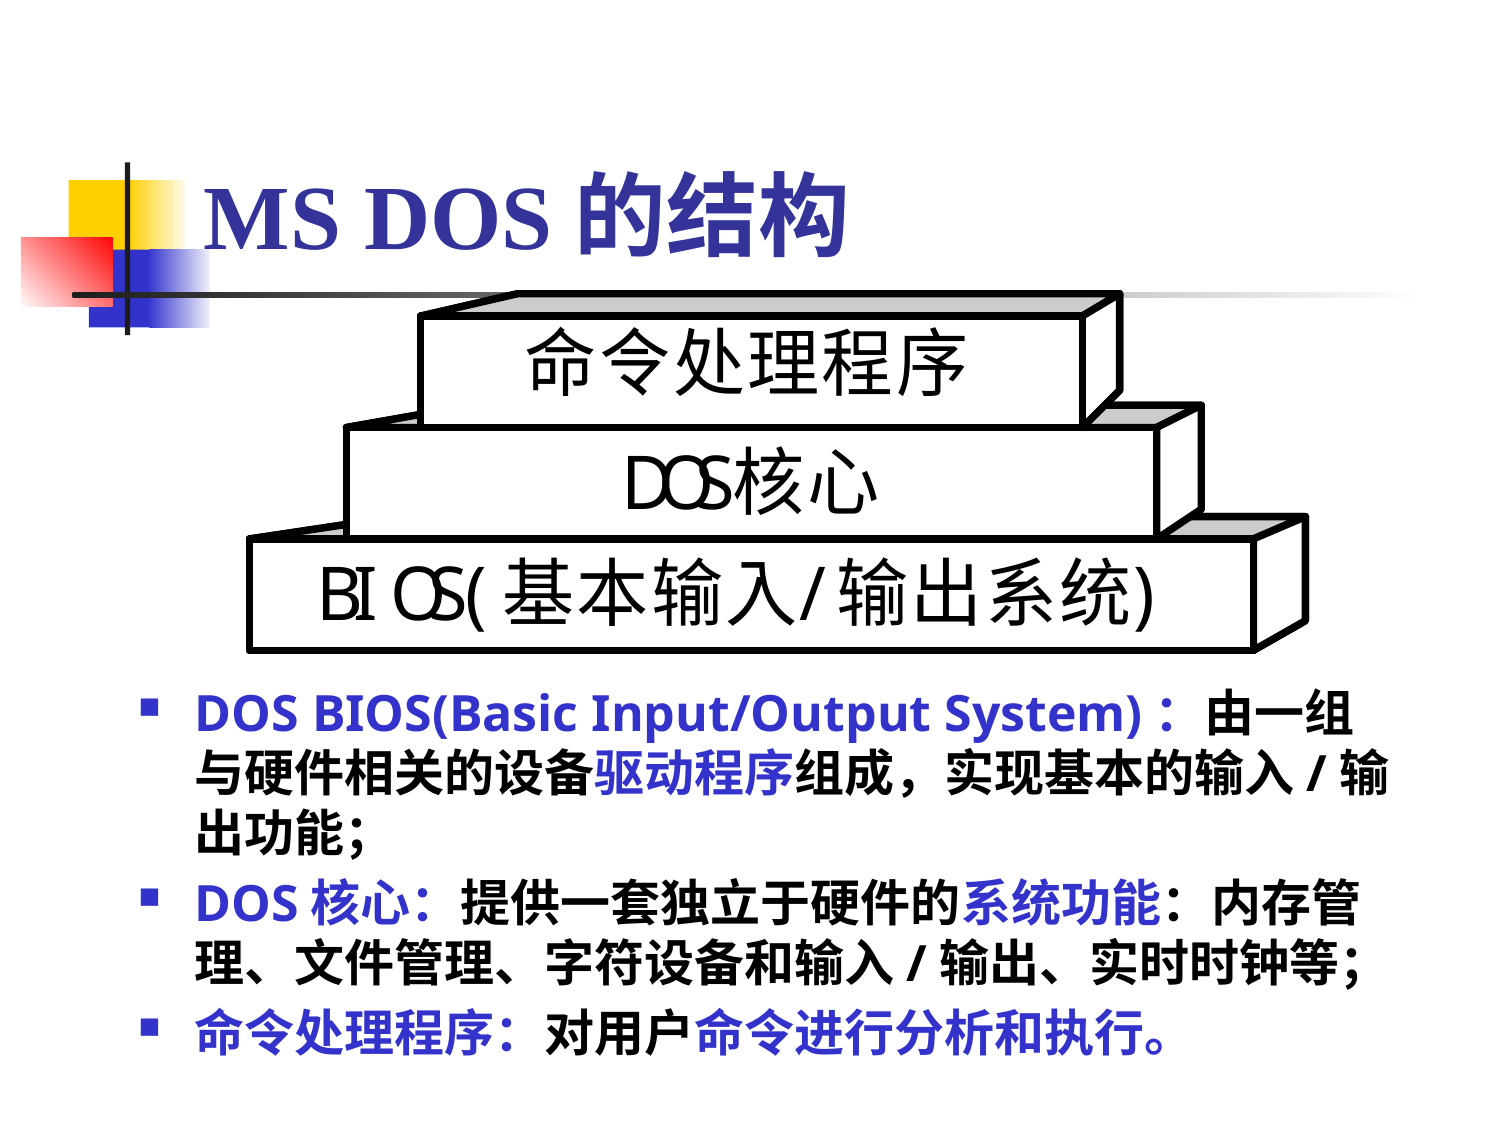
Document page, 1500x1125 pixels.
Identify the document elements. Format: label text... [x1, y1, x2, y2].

text_box DOS BIOS(Basic Input/Output System)：由一组与硬件相关的设备驱动程序组成，实现基本的输入/输出功能； DOS核心：提供一套独立于硬件的系统功能：内存管理、文件管理、字符设备和输入/输出、实时时钟等； 命令处理程序：对用户命令进行分析和执行。 [123, 673, 1412, 1106]
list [241, 278, 1330, 675]
title MS DOS的结构 [188, 34, 1468, 276]
